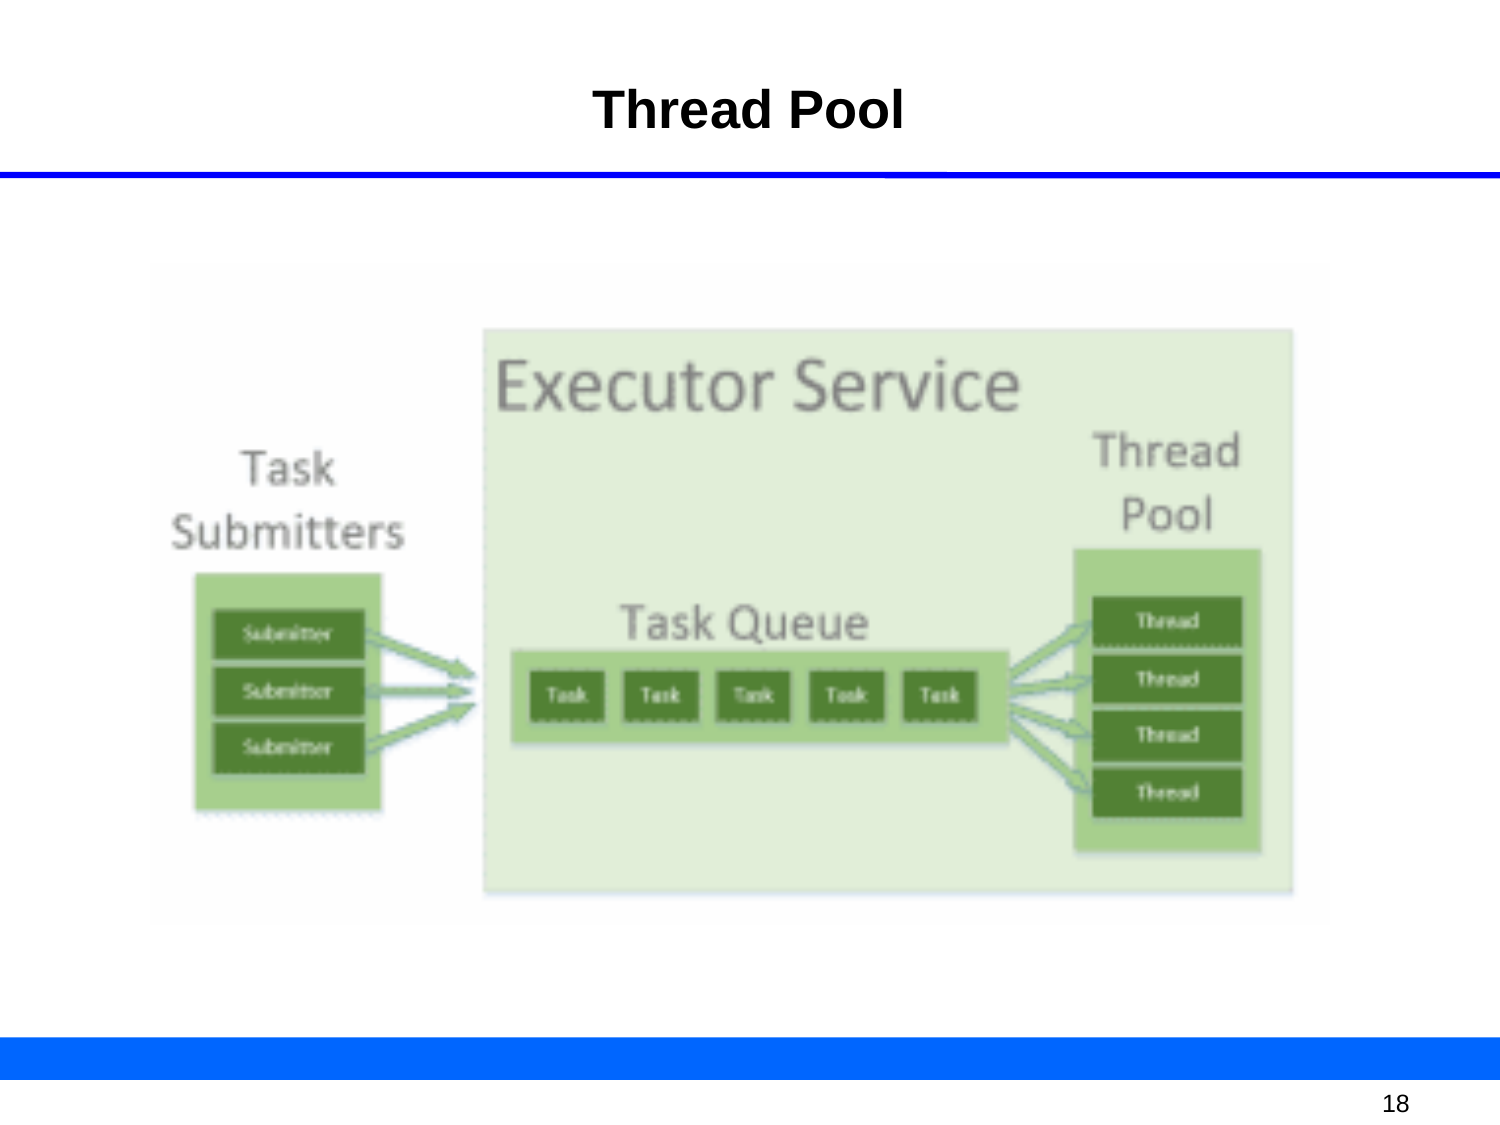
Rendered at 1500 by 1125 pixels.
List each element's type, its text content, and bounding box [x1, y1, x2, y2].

title Thread Pool [99, 71, 1400, 217]
picture [149, 263, 1330, 925]
